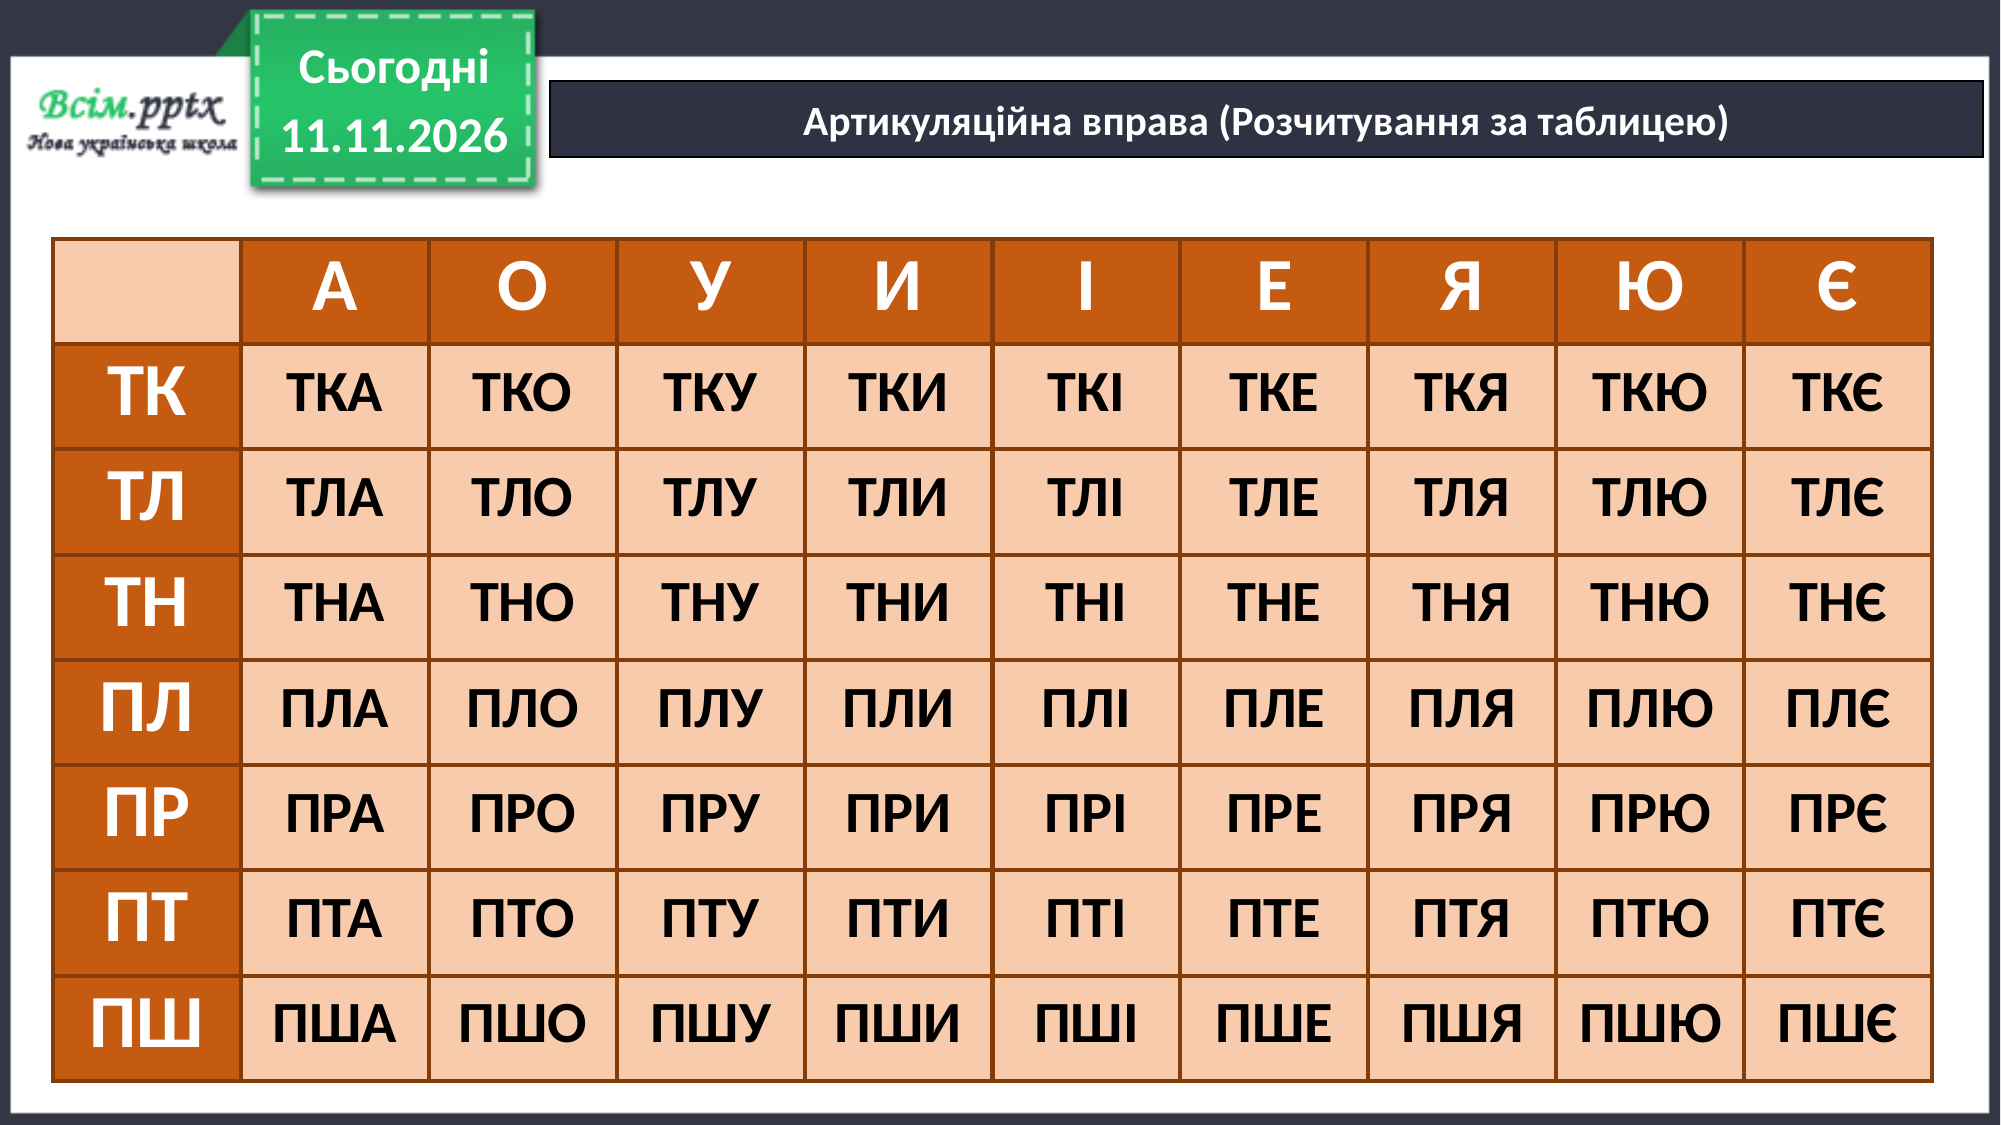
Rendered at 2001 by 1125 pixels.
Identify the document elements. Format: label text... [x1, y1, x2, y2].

table_cell ПРИ [807, 767, 990, 868]
table_cell ТЛЯ [1370, 451, 1554, 553]
table_cell ПР [55, 767, 239, 868]
table_cell ТКІ [995, 346, 1178, 447]
table_cell ПШ [55, 978, 239, 1079]
table_cell ПШО [431, 978, 615, 1079]
table_cell ПТ [55, 872, 239, 974]
table_header А [243, 241, 427, 342]
table_cell ПША [243, 978, 427, 1079]
table_cell ТНА [243, 557, 427, 658]
table_cell ТКУ [619, 346, 803, 447]
table_cell ТКИ [807, 346, 990, 447]
table_cell ПРО [431, 767, 615, 868]
table_cell ТК [55, 346, 239, 447]
table_cell ТНЄ [1746, 557, 1930, 658]
table_cell ТЛО [431, 451, 615, 553]
table_cell ПРІ [995, 767, 1178, 868]
table_header У [619, 241, 803, 342]
table_cell ТКО [431, 346, 615, 447]
table_cell ТЛ [55, 451, 239, 553]
table_header Е [1182, 241, 1366, 342]
table_cell ПЛУ [619, 662, 803, 763]
table_cell ПЛИ [807, 662, 990, 763]
text_box Сьогодні [284, 26, 535, 101]
table_cell ПЛ [55, 662, 239, 763]
table_cell ПТУ [619, 872, 803, 974]
table_cell ТНЕ [1182, 557, 1366, 658]
table_cell ПЛЄ [1746, 662, 1930, 763]
table_header О [431, 241, 615, 342]
table_cell ПЛО [431, 662, 615, 763]
table_cell ТЛЄ [1746, 451, 1930, 553]
table_cell ПРА [243, 767, 427, 868]
table_cell ПШУ [619, 978, 803, 1079]
table_cell ПШЄ [1746, 978, 1930, 1079]
table_cell ПШЕ [1182, 978, 1366, 1079]
table_cell ПЛЯ [1370, 662, 1554, 763]
table_cell ПТА [243, 872, 427, 974]
table_cell ПРУ [619, 767, 803, 868]
table_cell ТЛЕ [1182, 451, 1366, 553]
table_cell ПЛЮ [1558, 662, 1742, 763]
table_cell ПРЕ [1182, 767, 1366, 868]
table_cell ТКЯ [1370, 346, 1554, 447]
table_cell ТНИ [807, 557, 990, 658]
table_cell ПТЯ [1370, 872, 1554, 974]
table_cell ПРЄ [1746, 767, 1930, 868]
table_cell ТЛА [243, 451, 427, 553]
table_cell ПШЮ [1558, 978, 1742, 1079]
table_cell ТНУ [619, 557, 803, 658]
text_box Артикуляційна вправа (Розчитування за таблицею) [549, 80, 1984, 158]
picture [0, 0, 2001, 1125]
table_cell ПЛА [243, 662, 427, 763]
table_cell ПТЕ [1182, 872, 1366, 974]
table_cell ПЛЕ [1182, 662, 1366, 763]
table_cell ПШІ [995, 978, 1178, 1079]
table_cell ПШИ [807, 978, 990, 1079]
table_header І [995, 241, 1178, 342]
table_cell ПТЄ [1746, 872, 1930, 974]
table_header Я [1370, 241, 1554, 342]
table_cell ПРЯ [1370, 767, 1554, 868]
table_cell ПРЮ [1558, 767, 1742, 868]
table_cell ПТЮ [1558, 872, 1742, 974]
table_cell ТЛЮ [1558, 451, 1742, 553]
table_header Є [1746, 241, 1930, 342]
table_cell ПТИ [807, 872, 990, 974]
table_cell ТКА [243, 346, 427, 447]
table_cell ТКЄ [1746, 346, 1930, 447]
table_cell ТН [55, 557, 239, 658]
table_cell ТНЯ [1370, 557, 1554, 658]
table_cell ТЛІ [995, 451, 1178, 553]
table_cell ПТІ [995, 872, 1178, 974]
table_cell ПШЯ [1370, 978, 1554, 1079]
table_cell ТКЮ [1558, 346, 1742, 447]
table_cell ТЛУ [619, 451, 803, 553]
table_cell ТКЕ [1182, 346, 1366, 447]
text_box 24.03.2022 [263, 101, 524, 164]
table_cell ТНО [431, 557, 615, 658]
table_cell ТНЮ [1558, 557, 1742, 658]
table_header [55, 241, 239, 342]
table_cell ТНІ [995, 557, 1178, 658]
table_cell ПЛІ [995, 662, 1178, 763]
table_cell ТЛИ [807, 451, 990, 553]
table_header Ю [1558, 241, 1742, 342]
table_header И [807, 241, 990, 342]
table_cell ПТО [431, 872, 615, 974]
